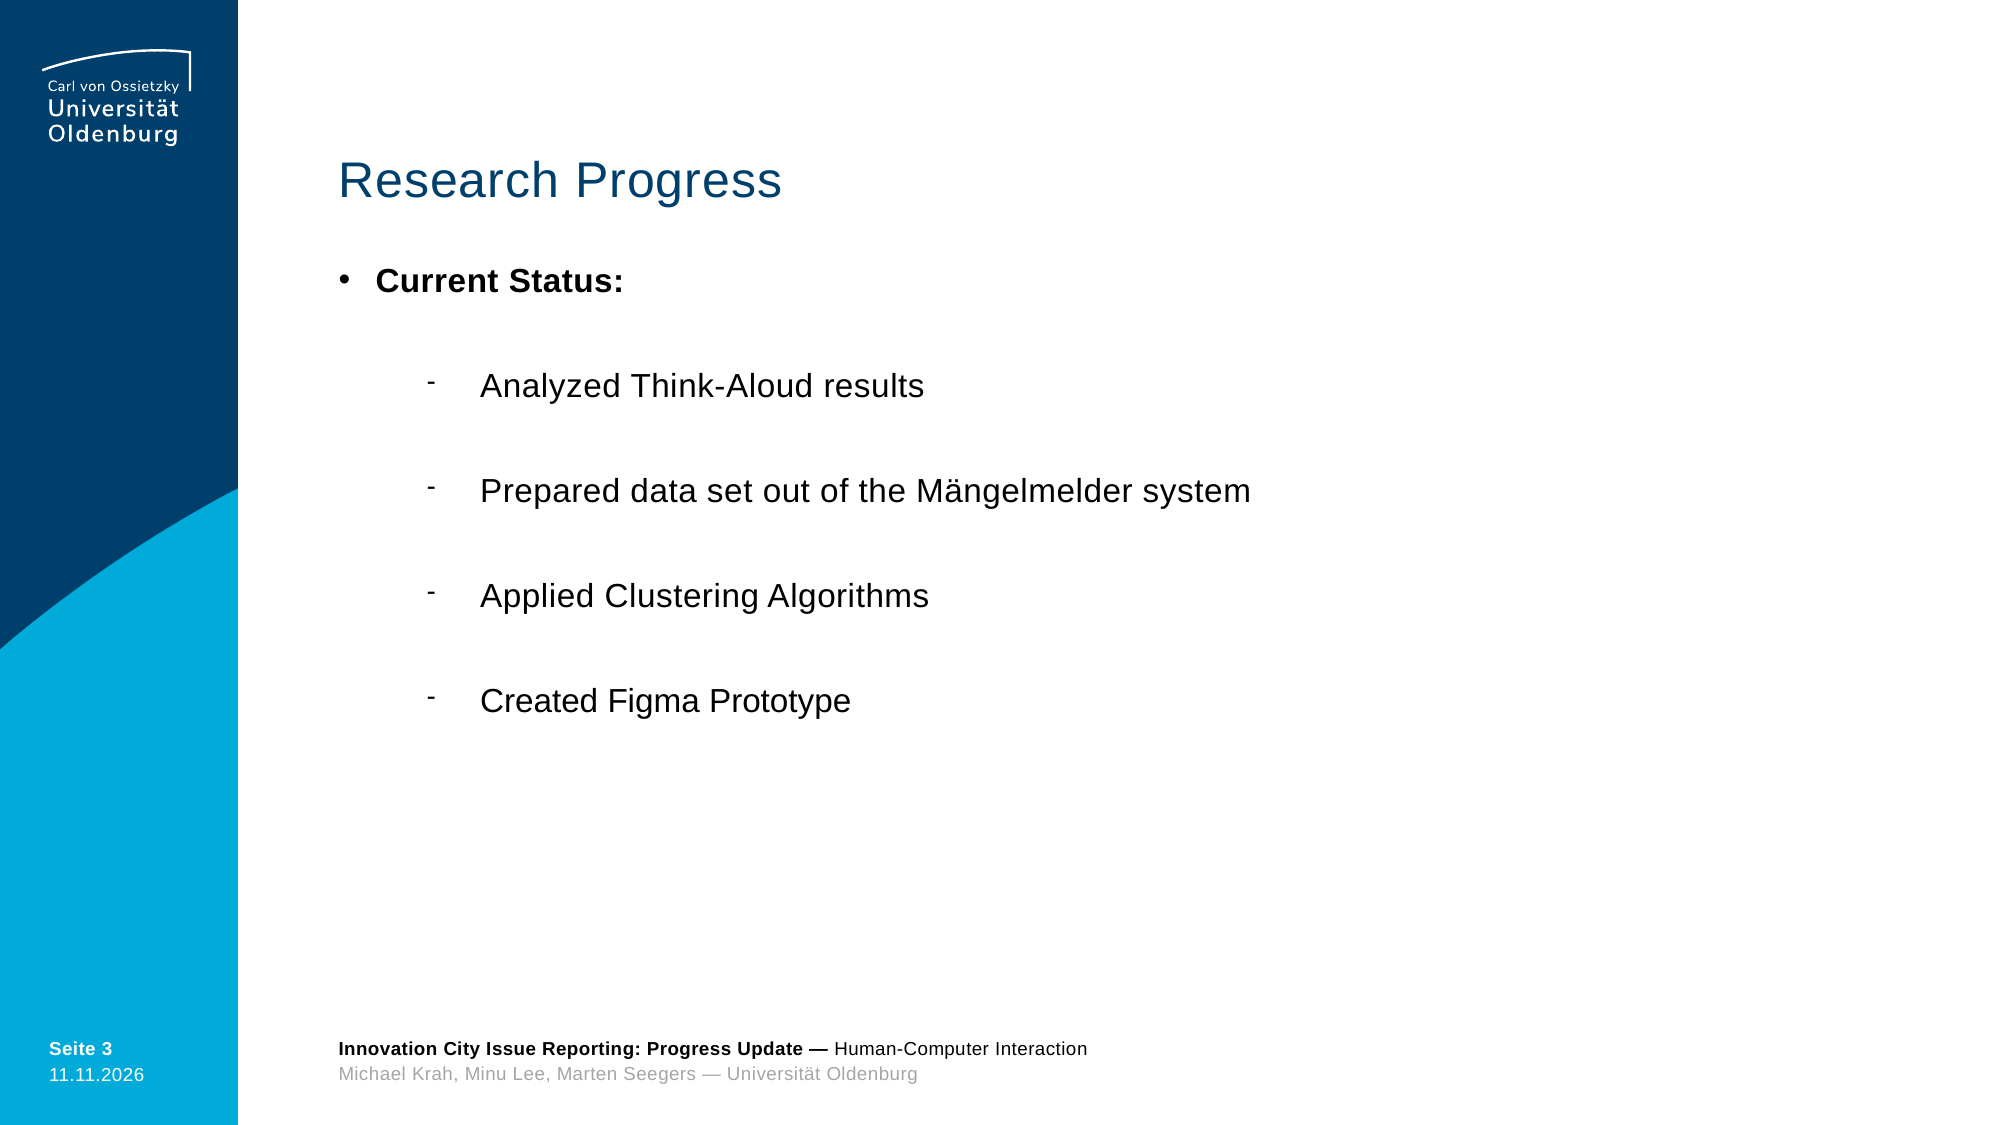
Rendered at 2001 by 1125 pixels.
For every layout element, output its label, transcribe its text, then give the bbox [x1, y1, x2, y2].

list Current Status: Analyzed Think-Aloud results Prepared data set out of the Mängelmelder system Applied Clustering Algorithms Created Figma Prototype [338, 255, 1763, 1012]
title Research Progress [338, 153, 1295, 226]
